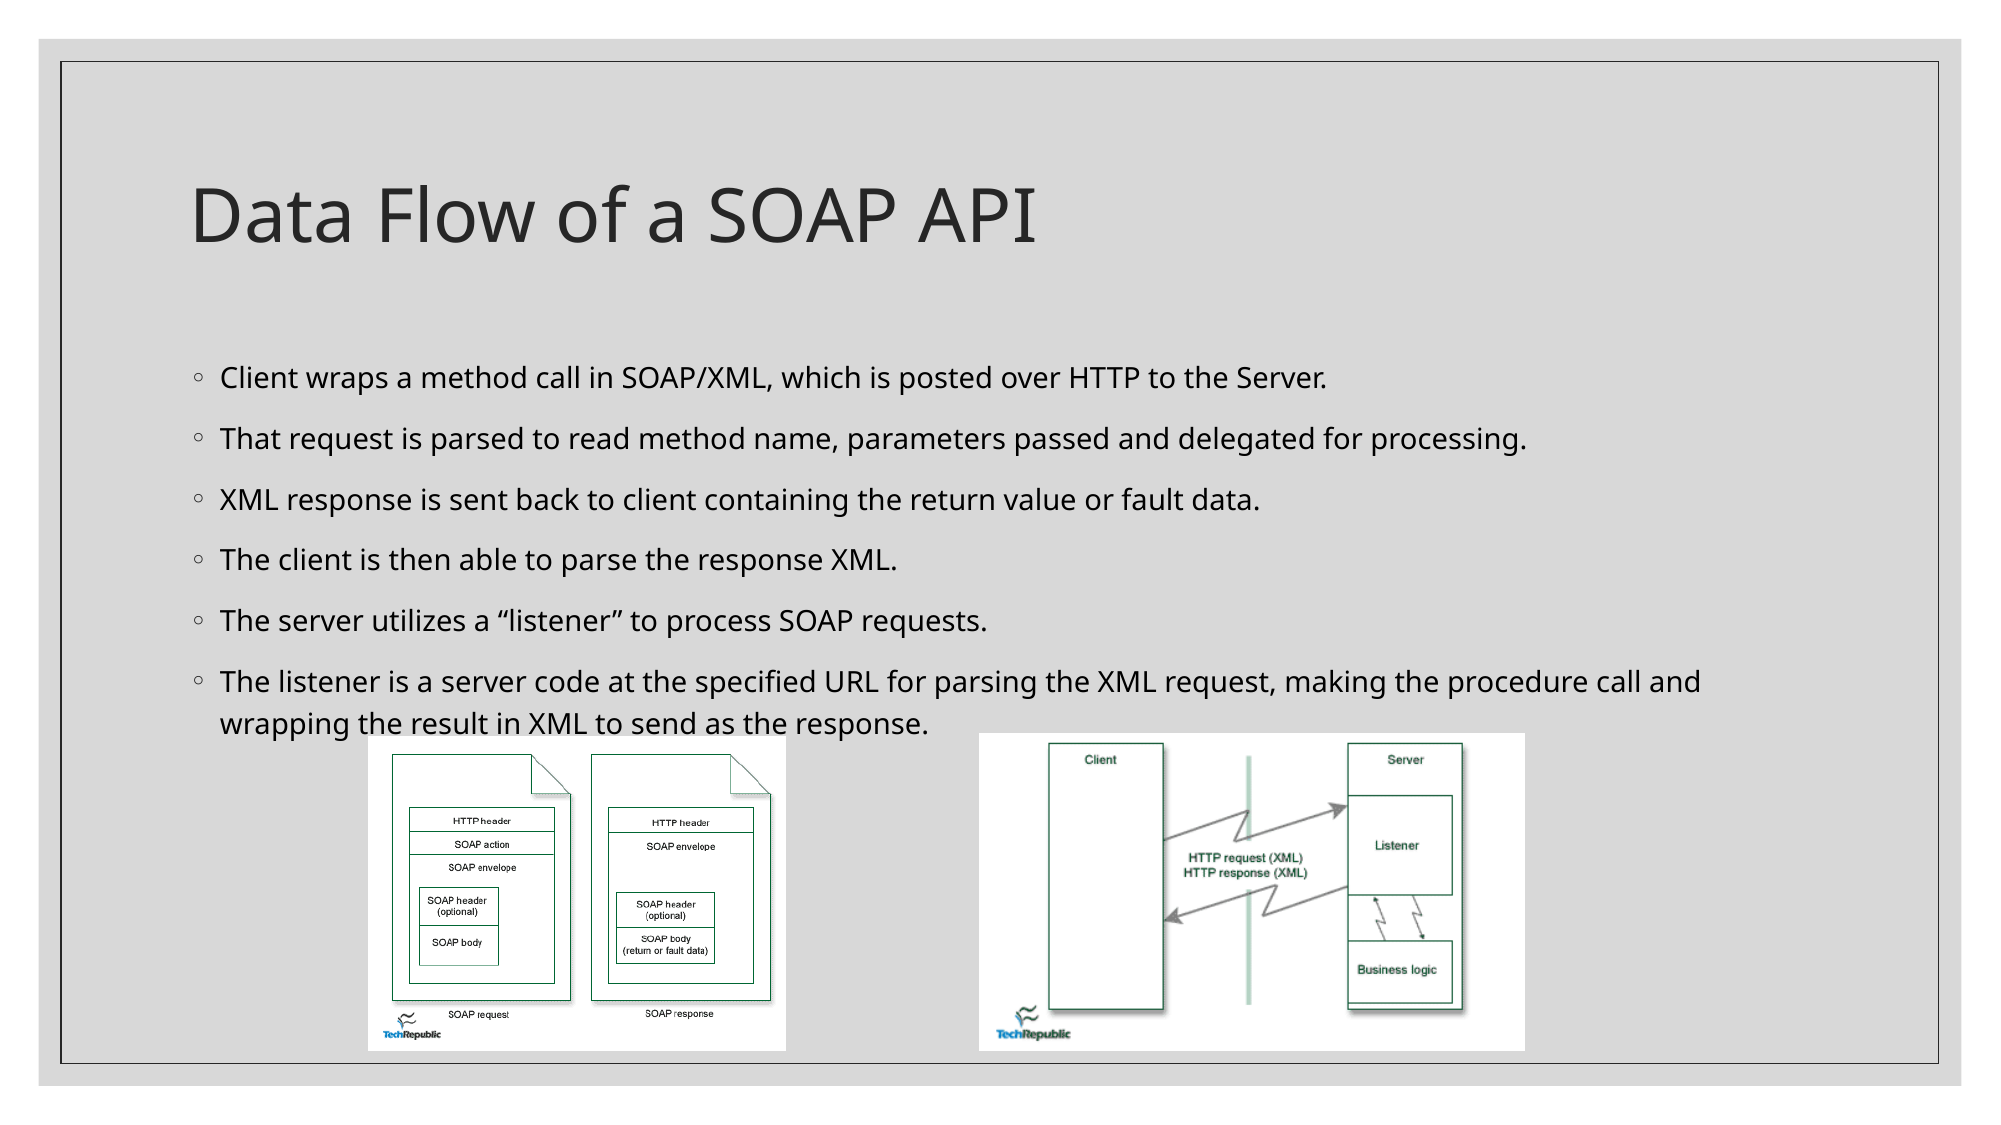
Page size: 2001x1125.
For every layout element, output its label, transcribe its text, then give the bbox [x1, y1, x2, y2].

picture [368, 736, 786, 1051]
list Client wraps a method call in SOAP/XML, which is posted over HTTP to the Server. That request is parsed to read method name, parameters passed and delegated for processing. XML response is sent back to client containing the return value or fault data. The client is then able to parse the response XML. The server utilizes a “listener” to process SOAP requests. The listener is a server code at the specified URL for parsing the XML request, making the procedure call and wrapping the result in XML to send as the response. [174, 345, 1825, 977]
picture [979, 733, 1525, 1051]
title Data Flow of a SOAP API [174, 105, 1825, 331]
